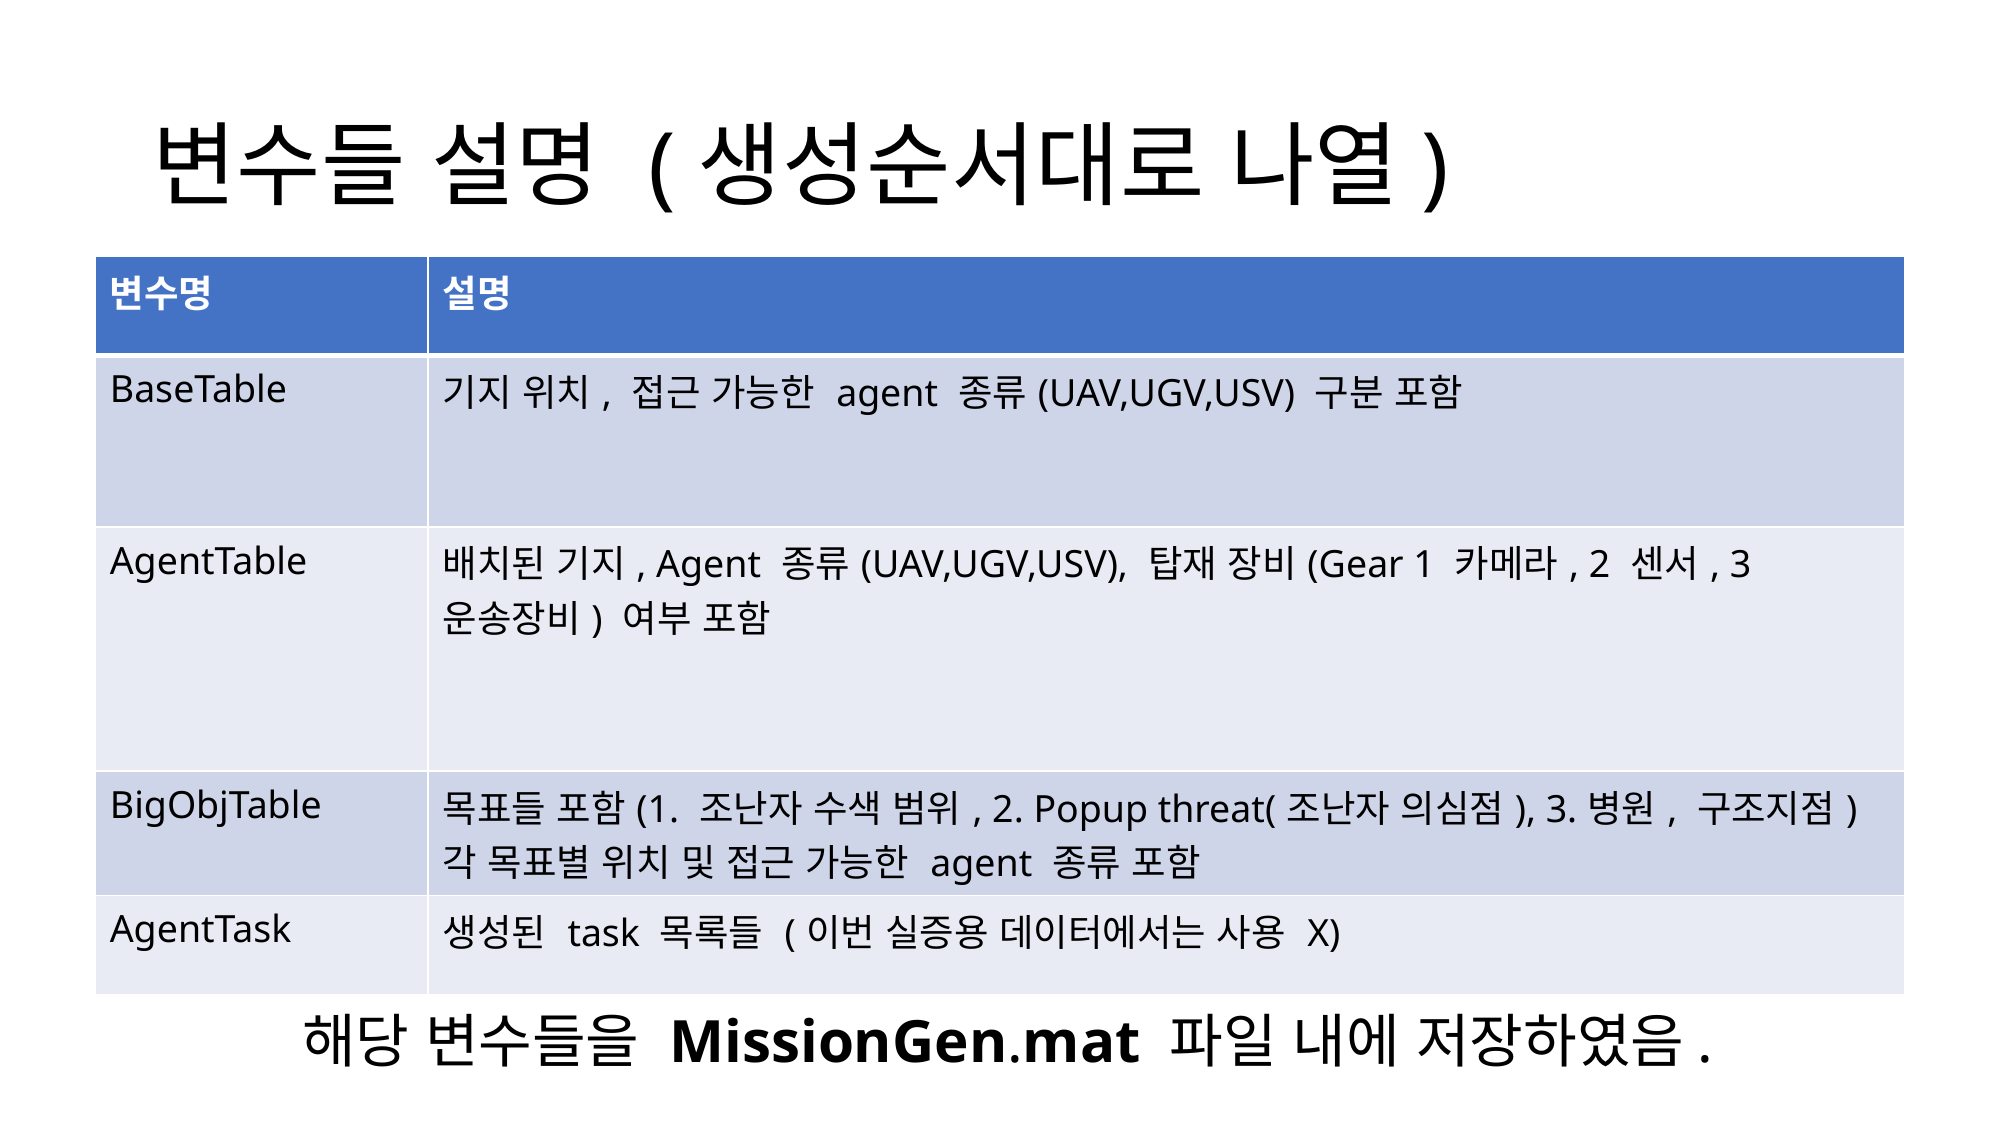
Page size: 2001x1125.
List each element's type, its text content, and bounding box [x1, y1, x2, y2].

table_cell AgentTable [96, 528, 427, 770]
table_header 변수명 [96, 257, 427, 353]
table_header 설명 [429, 257, 1904, 353]
title 변수들 설명 (생성순서대로 나열) [137, 59, 1863, 255]
table_cell 기지 위치, 접근 가능한 agent 종류(UAV,UGV,USV) 구분 포함 [429, 358, 1904, 526]
table_cell 배치된 기지, Agent 종류(UAV,UGV,USV), 탑재 장비(Gear 1 카메라, 2 센서, 3 운송장비) 여부 포함 [429, 528, 1904, 770]
table_cell BigObjTable [96, 772, 427, 895]
table_cell BaseTable [96, 358, 427, 526]
table_cell AgentTask [96, 896, 427, 994]
table_cell 목표들 포함(1. 조난자 수색 범위, 2. Popup threat(조난자 의심점), 3.병원, 구조지점) 각 목표별 위치 및 접근 가능한 agent 종류 포함 [429, 772, 1904, 895]
text_box 해당 변수들을 MissionGen.mat 파일 내에 저장하였음. [287, 996, 1729, 1082]
table_cell 생성된 task 목록들 (이번 실증용 데이터에서는 사용 X) [429, 896, 1904, 994]
